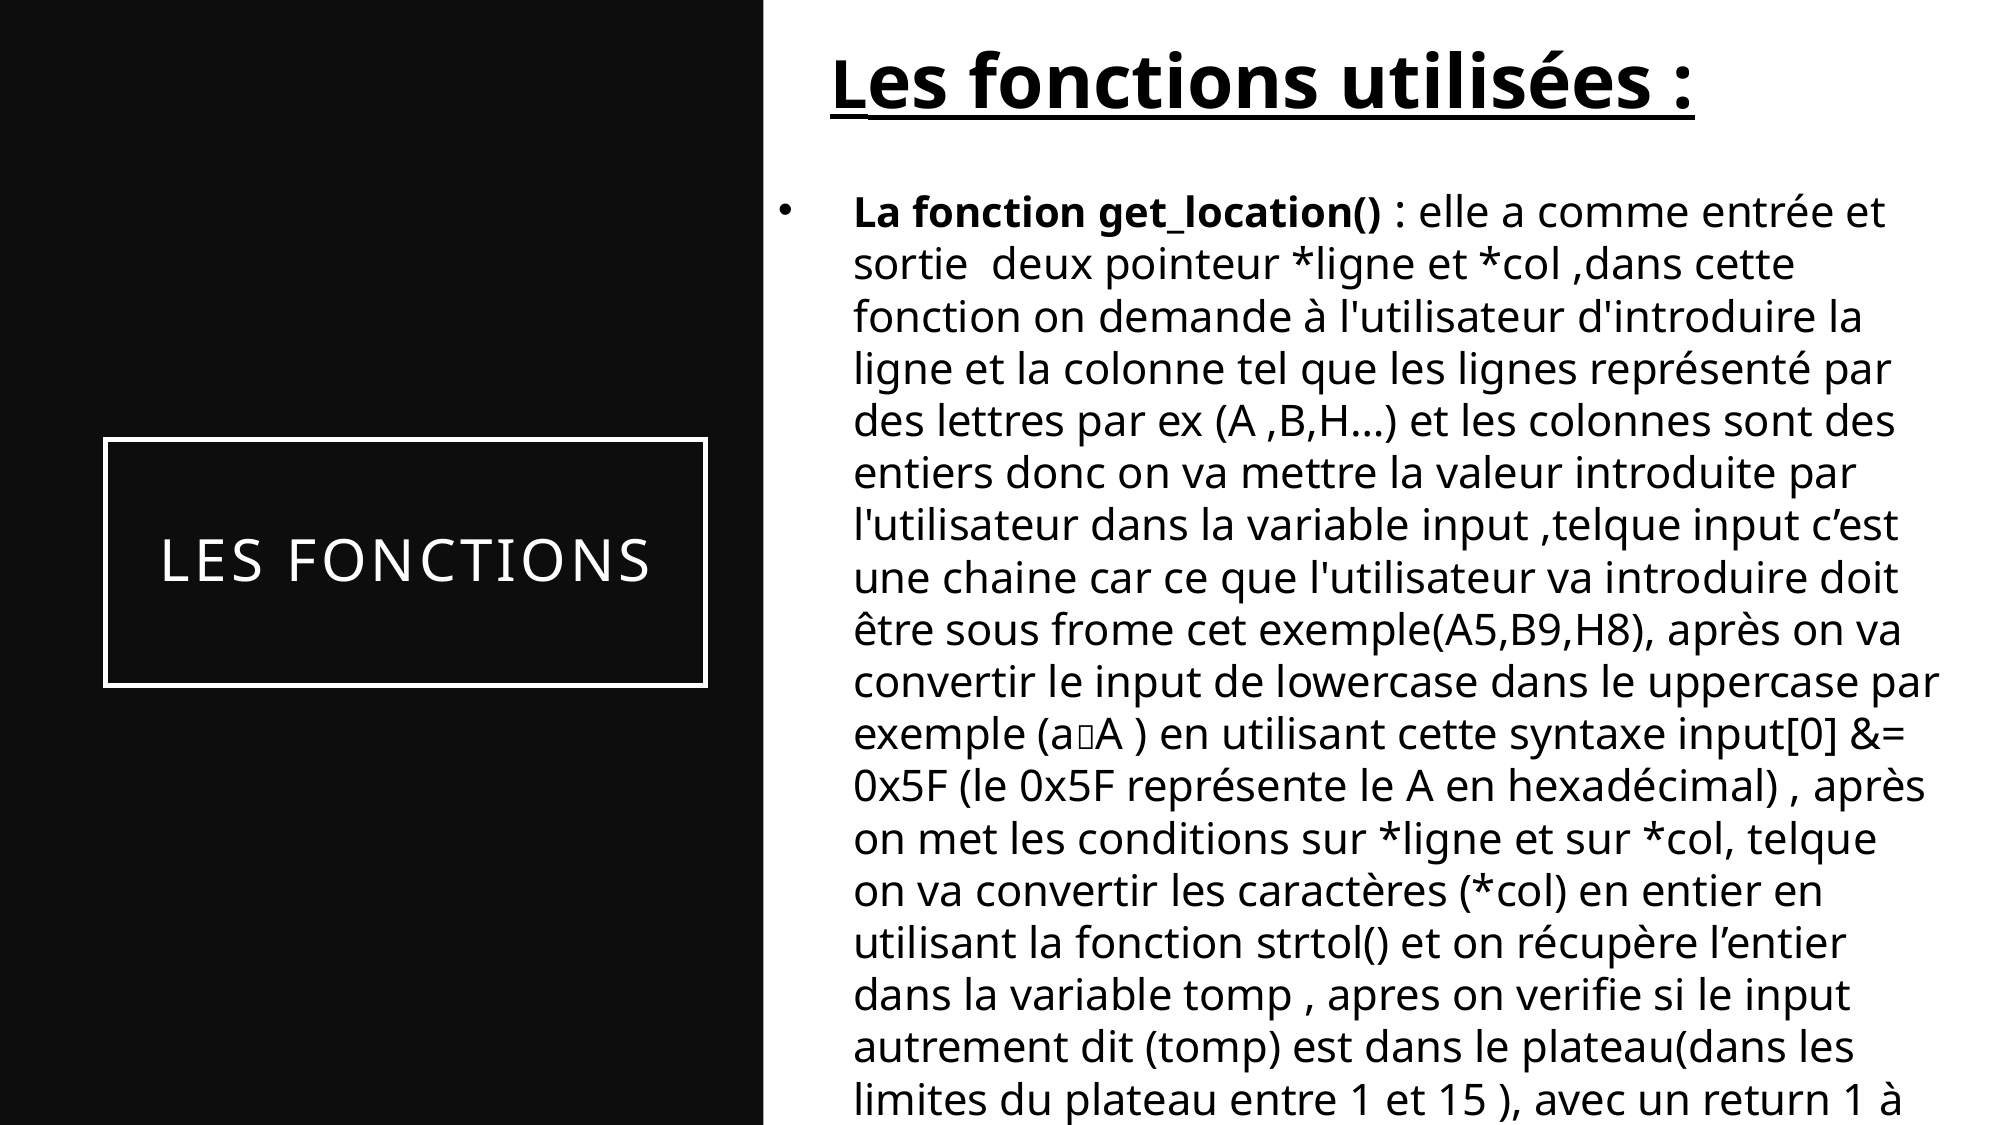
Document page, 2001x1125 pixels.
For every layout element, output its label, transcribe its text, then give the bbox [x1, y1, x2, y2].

text_box [764, 0, 2000, 1125]
text_box [0, 0, 764, 1125]
title les fonctions [103, 437, 708, 688]
text_box Les fonctions utilisées : La fonction get_location() : elle a comme entrée et sortie deux pointeur *ligne et *col ,dans cette fonction on demande à l'utilisateur d'introduire la ligne et la colonne tel que les lignes représenté par des lettres par ex (A ,B,H…) et les colonnes sont des entiers donc on va mettre la valeur introduite par l'utilisateur dans la variable input ,telque input c’est une chaine car ce que l'utilisateur va introduire doit être sous frome cet exemple(A5,B9,H8), après on va convertir le input de lowercase dans le uppercase par exemple (aA ) en utilisant cette syntaxe input[0] &= 0x5F (le 0x5F représente le A en hexadécimal) , après on met les conditions sur *ligne et sur *col, telque on va convertir les caractères (*col) en entier en utilisant la fonction strtol() et on récupère l’entier dans la variable tomp , apres on verifie si le input autrement dit (tomp) est dans le plateau(dans les limites du plateau entre 1 et 15 ), avec un return 1 à la fin qui indique que tous est bien passé. [763, 26, 1966, 1125]
